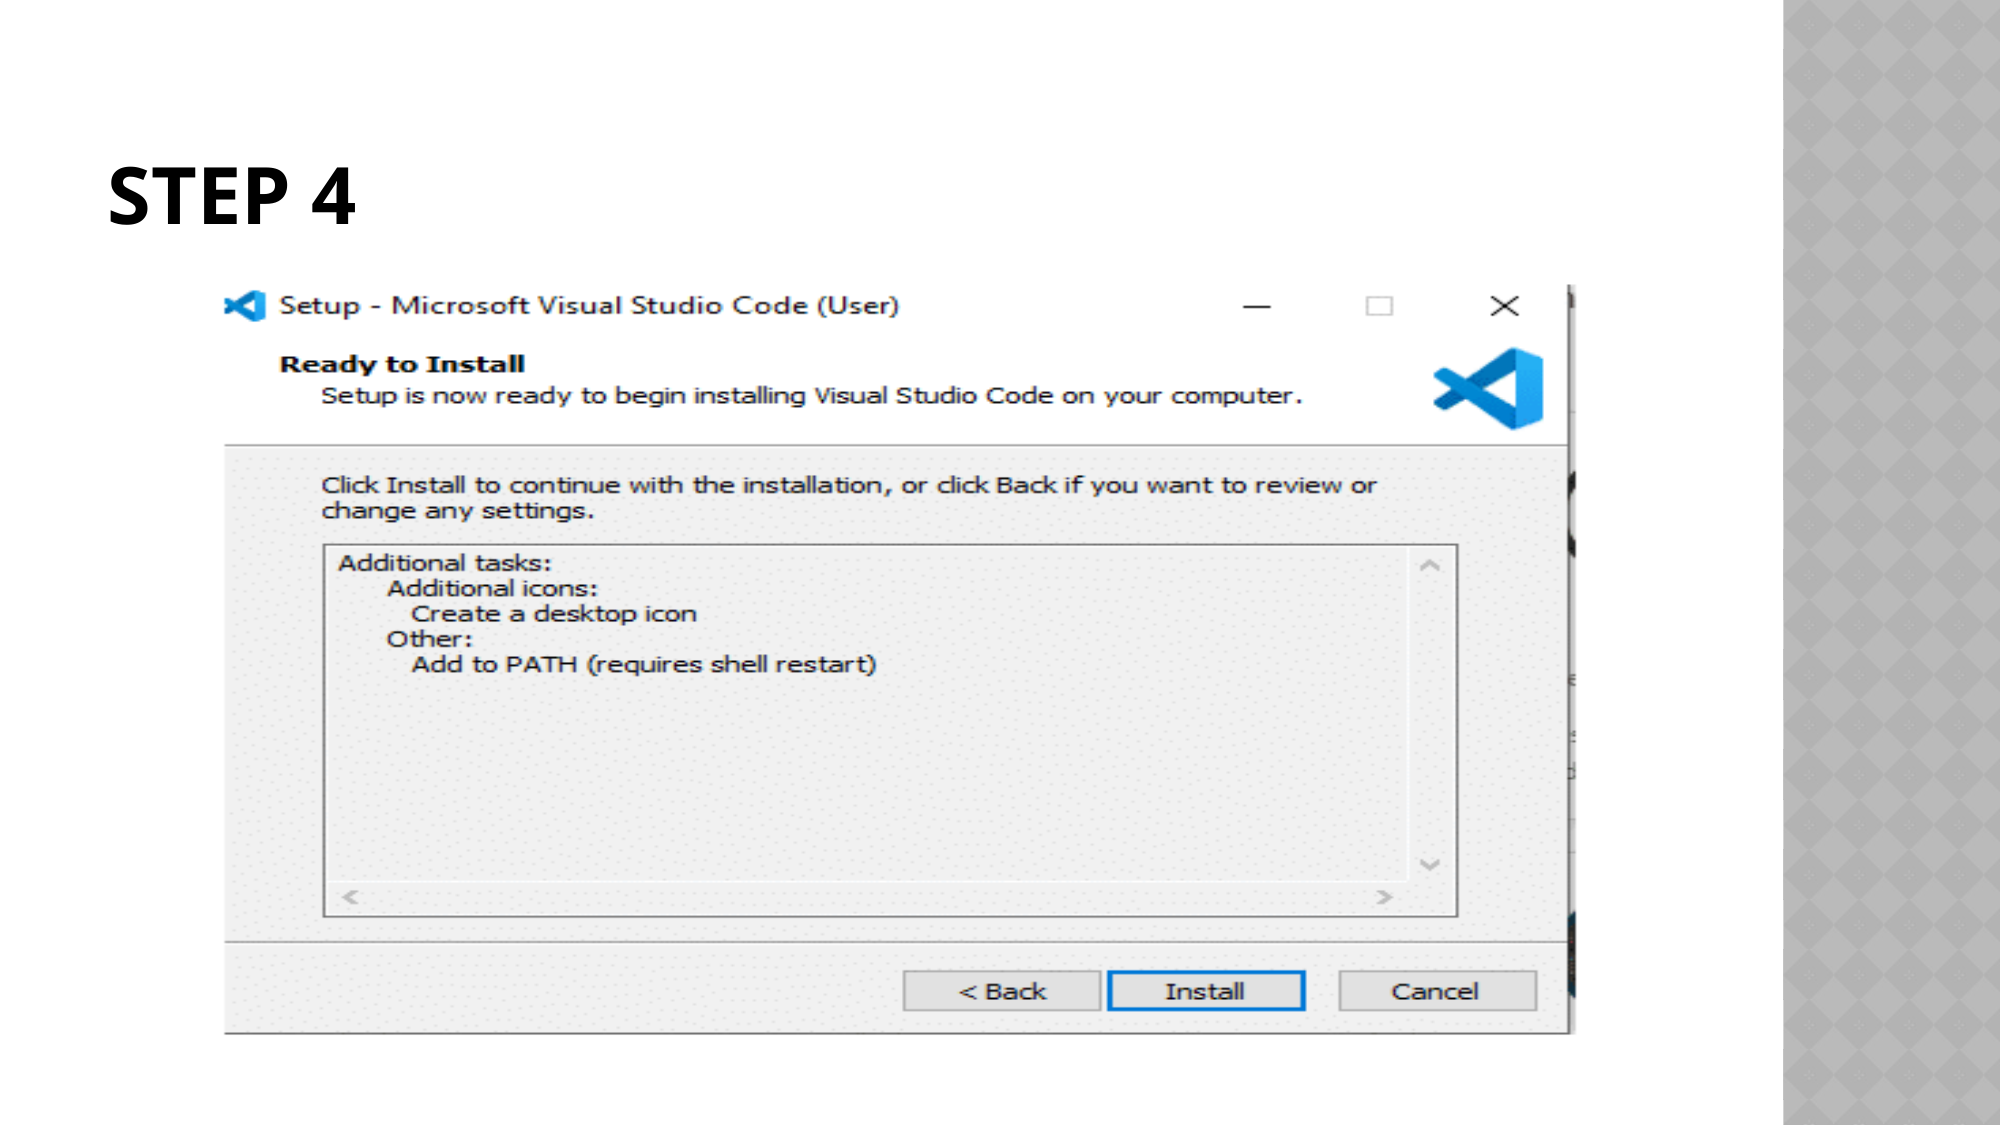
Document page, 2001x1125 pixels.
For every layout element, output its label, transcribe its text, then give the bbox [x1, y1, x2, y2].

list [200, 248, 1681, 1074]
title Step 4 [99, 52, 1684, 240]
